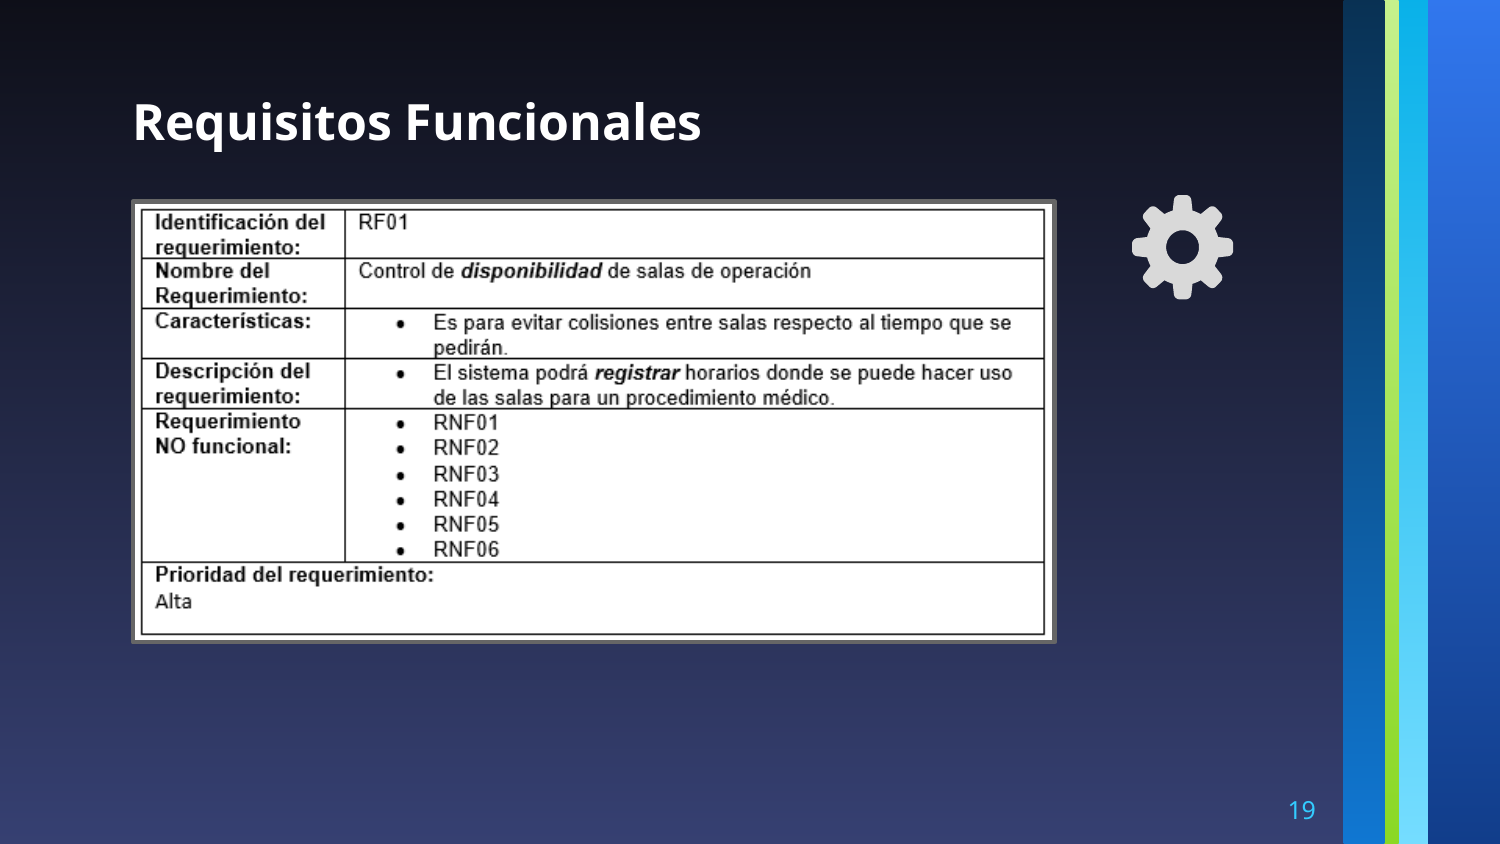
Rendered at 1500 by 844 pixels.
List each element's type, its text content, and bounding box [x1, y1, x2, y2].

picture [135, 203, 1053, 641]
slide_number ‹#› [1241, 779, 1332, 844]
title Requisitos Funcionales [117, 52, 963, 166]
text_box [1132, 195, 1234, 300]
